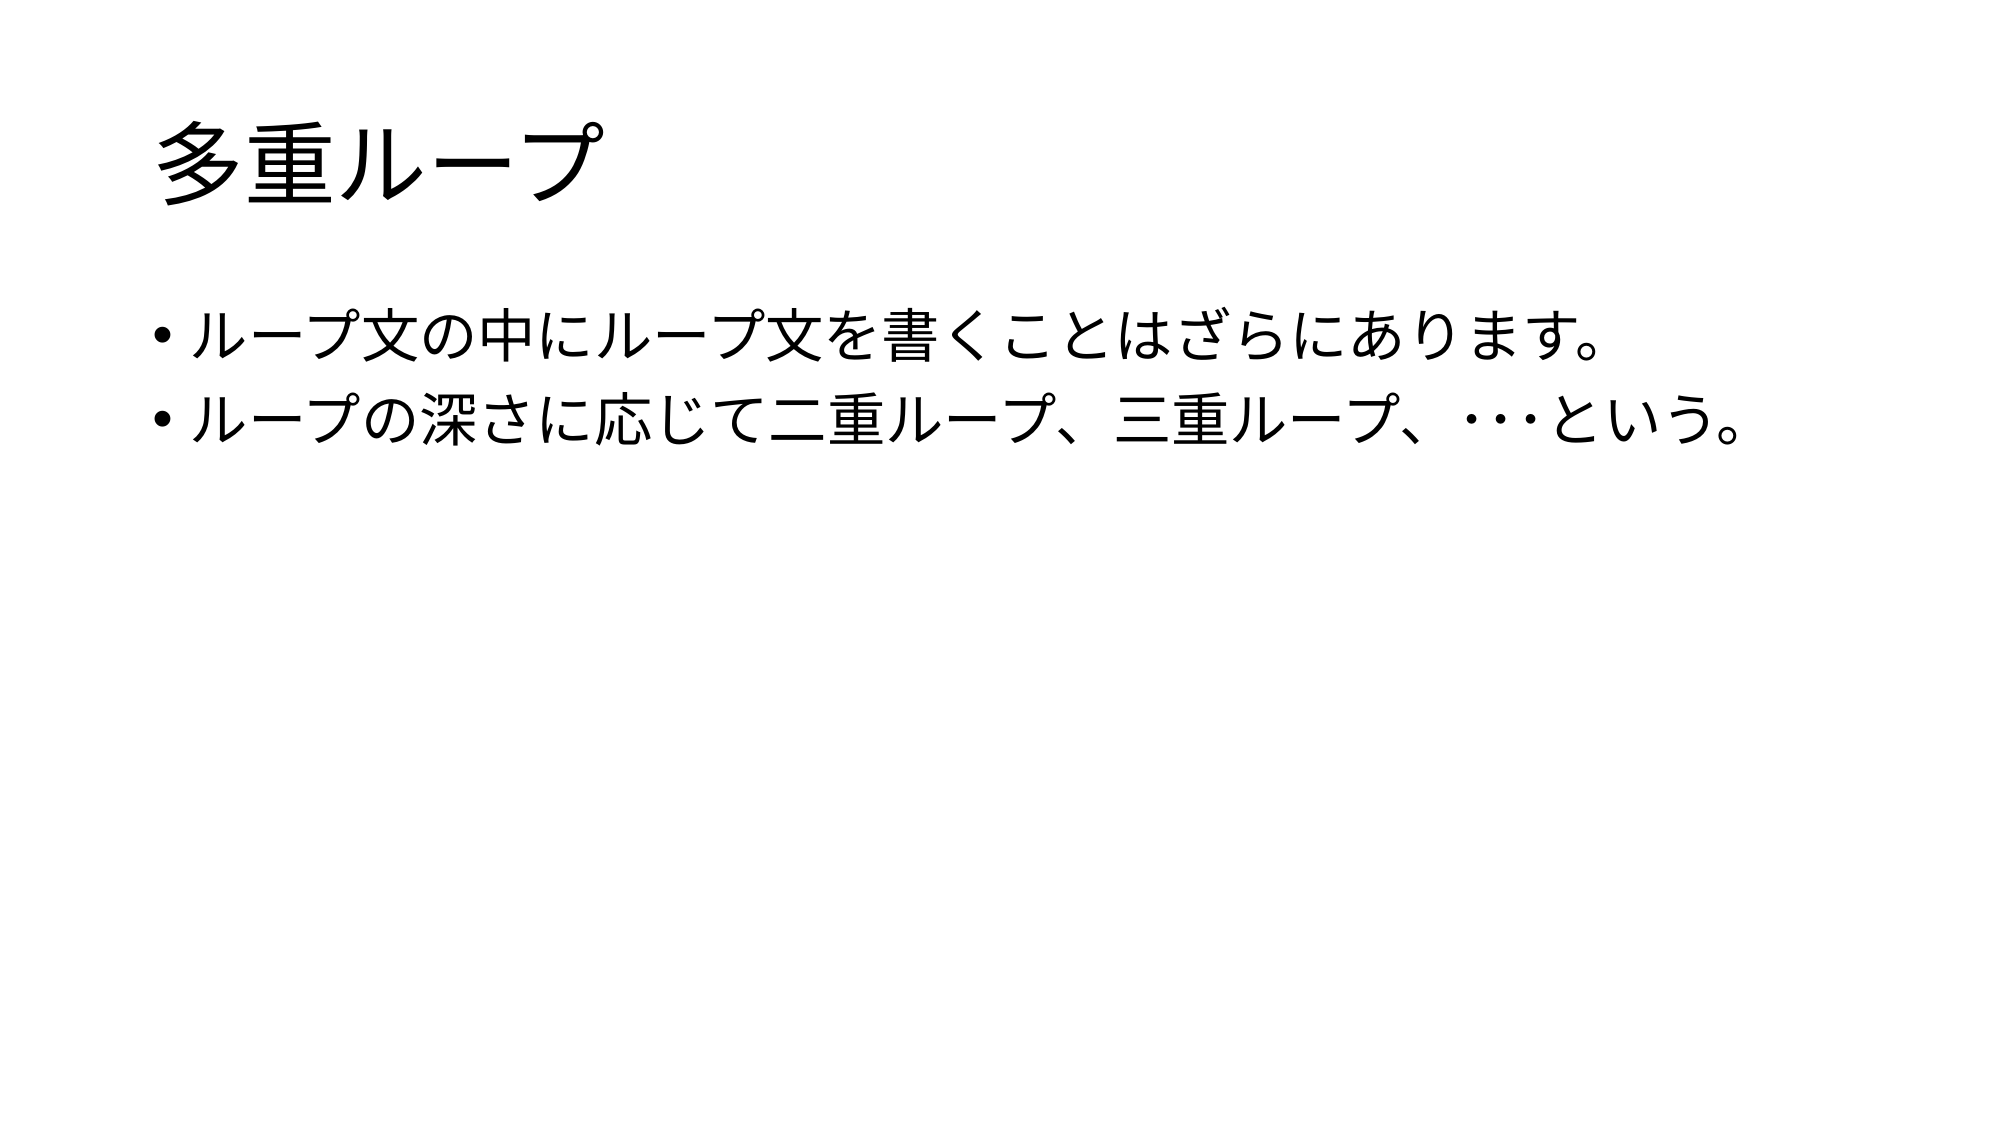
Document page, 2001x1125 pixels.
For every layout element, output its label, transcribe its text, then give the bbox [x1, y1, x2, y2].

title 多重ループ [137, 59, 1863, 278]
list ループ文の中にループ文を書くことはざらにあります。 ループの深さに応じて二重ループ、三重ループ、･･･という。 [137, 299, 1863, 1014]
